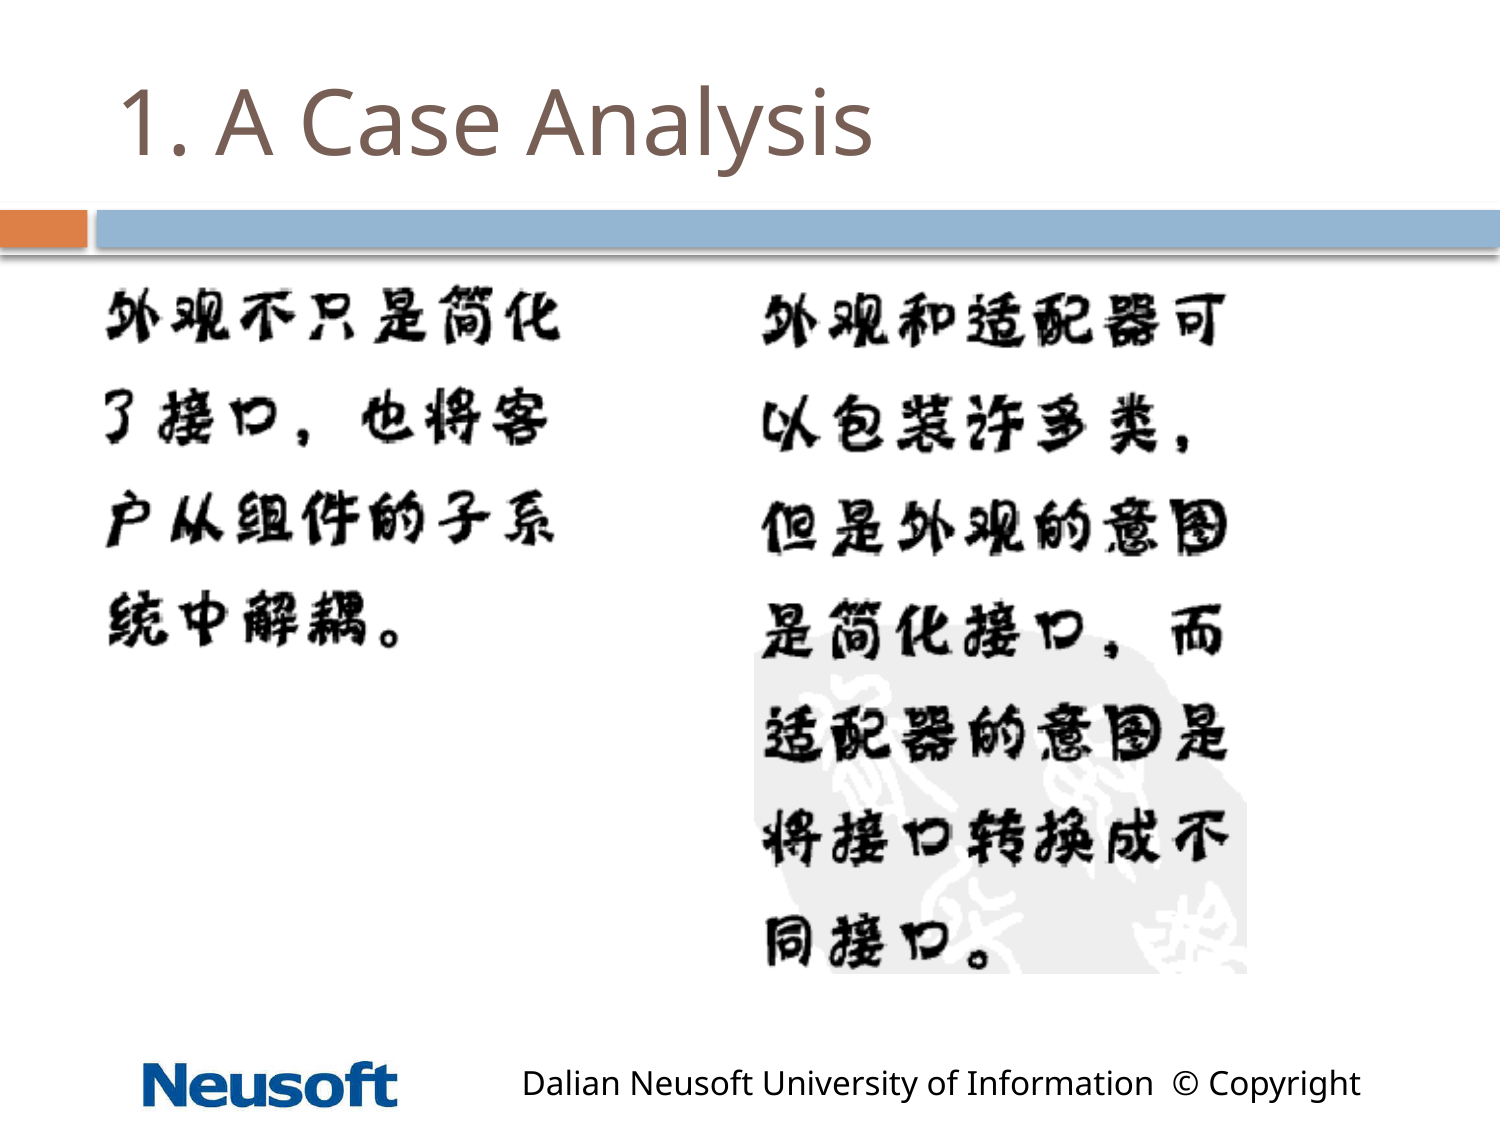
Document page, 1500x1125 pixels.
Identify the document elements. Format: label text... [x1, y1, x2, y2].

title 1. A Case Analysis [100, 37, 1438, 200]
picture [754, 291, 1247, 975]
picture [140, 1054, 399, 1114]
picture [100, 266, 568, 681]
text_box Dalian Neusoft University of Information © Copyright [506, 1054, 1378, 1110]
